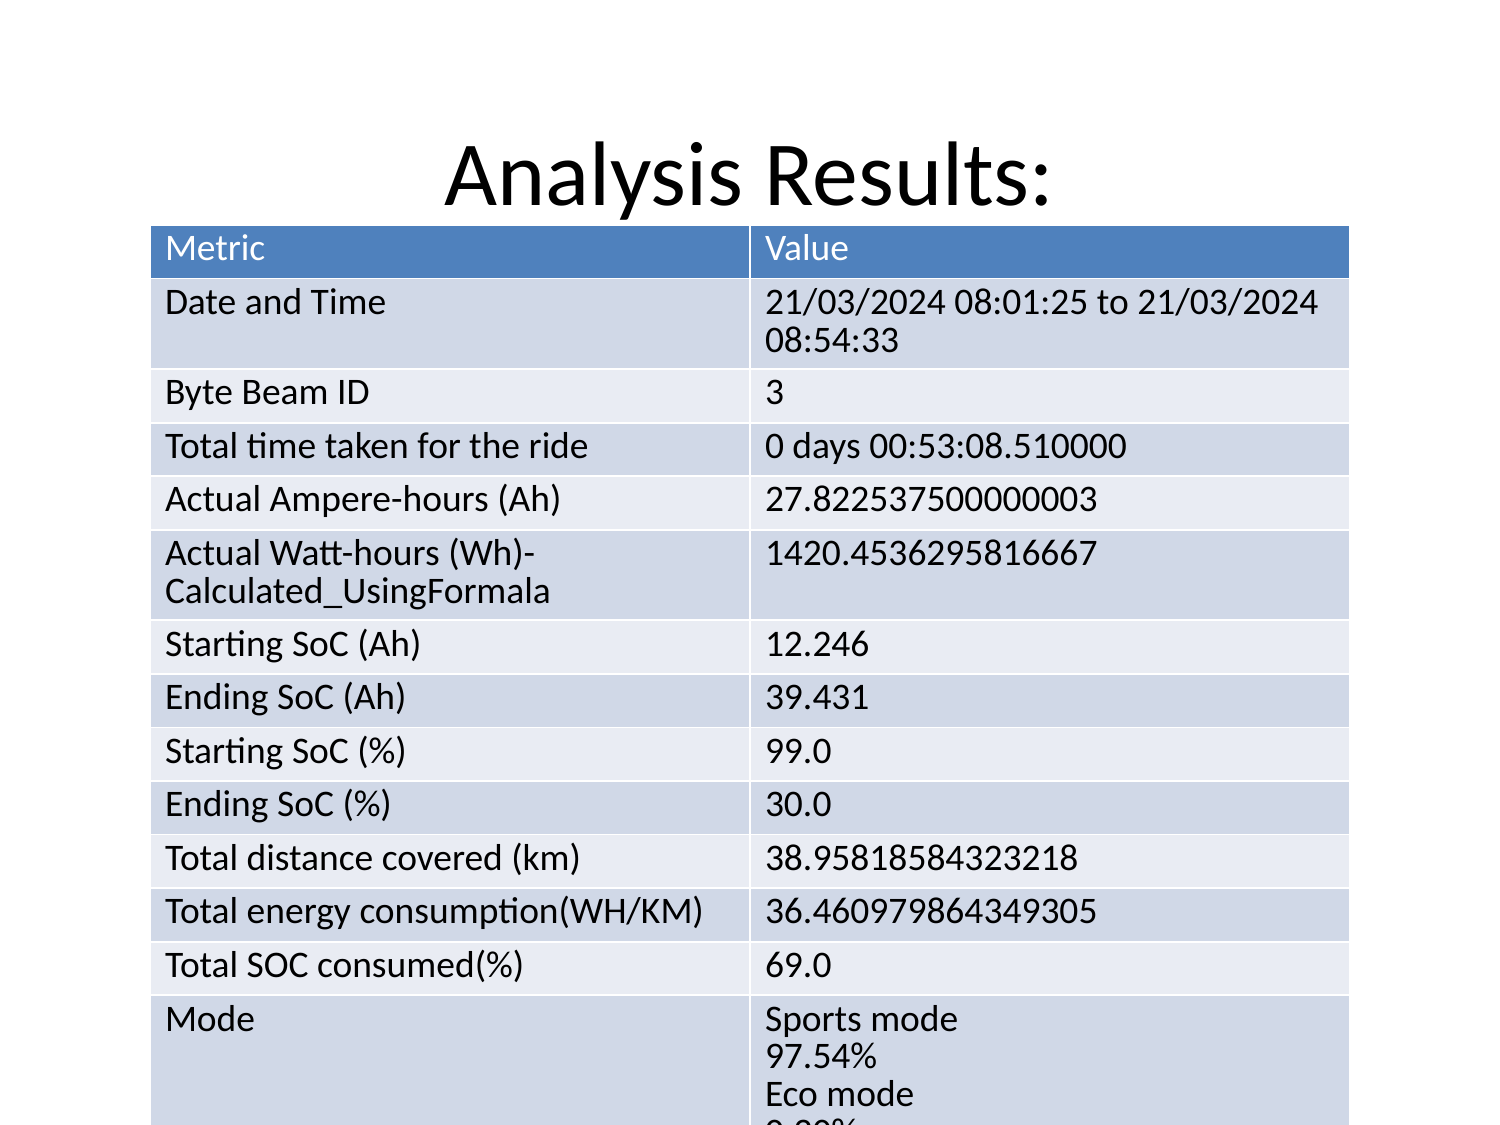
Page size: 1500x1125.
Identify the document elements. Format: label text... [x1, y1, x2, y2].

table_cell 1420.4536295816667 [751, 531, 1349, 619]
table_cell 0 days 00:53:08.510000 [751, 424, 1349, 475]
table_cell Total time taken for the ride [151, 424, 749, 475]
table_cell 21/03/2024 08:01:25 to 21/03/2024 08:54:33 [751, 279, 1349, 368]
table_cell Ending SoC (Ah) [151, 675, 749, 727]
table_cell Sports mode 97.54% Eco mode 0.20% [751, 996, 1349, 1125]
table_cell Total energy consumption(WH/KM) [151, 889, 749, 941]
table_cell 27.822537500000003 [751, 477, 1349, 529]
table_cell 3 [751, 370, 1349, 422]
table_cell 99.0 [751, 728, 1349, 780]
table_cell Date and Time [151, 279, 749, 368]
table_cell 38.95818584323218 [751, 835, 1349, 887]
table_cell Total SOC consumed(%) [151, 943, 749, 994]
table_cell Byte Beam ID [151, 370, 749, 422]
title Analysis Results: [75, 75, 1425, 263]
table_cell Actual Ampere-hours (Ah) [151, 477, 749, 529]
table_cell 12.246 [751, 621, 1349, 673]
table_cell 69.0 [751, 943, 1349, 994]
table_cell 30.0 [751, 782, 1349, 834]
table_cell 36.460979864349305 [751, 889, 1349, 941]
table_header Metric [151, 226, 749, 278]
table_cell Starting SoC (%) [151, 728, 749, 780]
table_cell Total distance covered (km) [151, 835, 749, 887]
table_cell Mode [151, 996, 749, 1125]
table_cell Actual Watt-hours (Wh)- Calculated_UsingFormala [151, 531, 749, 619]
table_cell 39.431 [751, 675, 1349, 727]
table_cell Ending SoC (%) [151, 782, 749, 834]
table_cell Starting SoC (Ah) [151, 621, 749, 673]
table_header Value [751, 226, 1349, 278]
